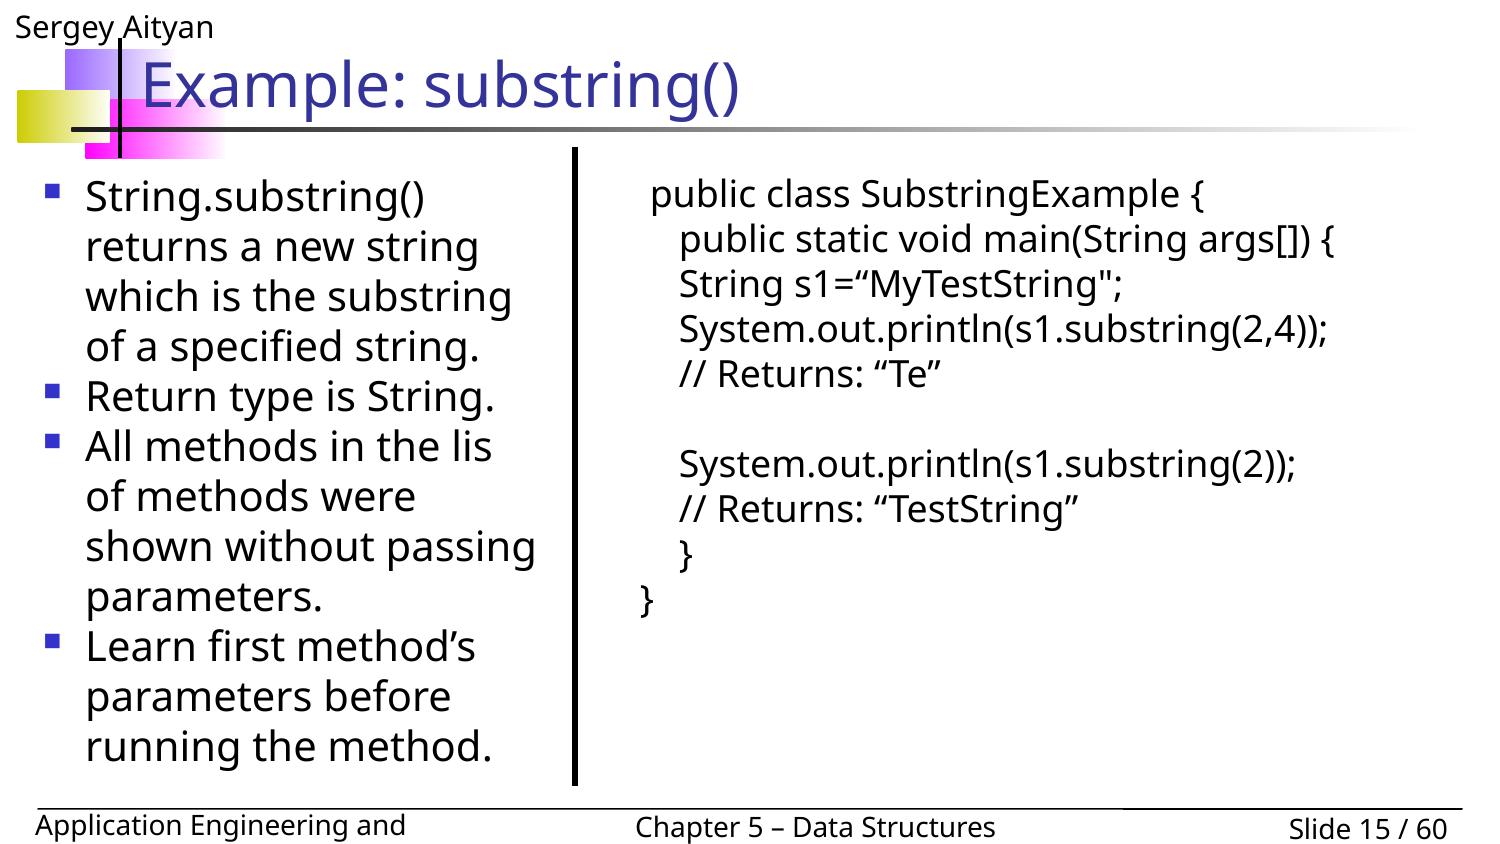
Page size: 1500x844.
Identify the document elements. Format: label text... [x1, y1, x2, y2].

list String.substring() returns a new string which is the substring of a specified string. Return type is String. All methods in the lis of methods were shown without passing parameters. Learn first method’s parameters before running the method. [28, 162, 558, 730]
title Example: substring() [125, 46, 850, 128]
list public class SubstringExample { public static void main(String args[]) { String s1=“MyTestString"; System.out.println(s1.substring(2,4)); // Returns: “Te” System.out.println(s1.substring(2)); // Returns: “TestString” } } [624, 162, 1447, 695]
